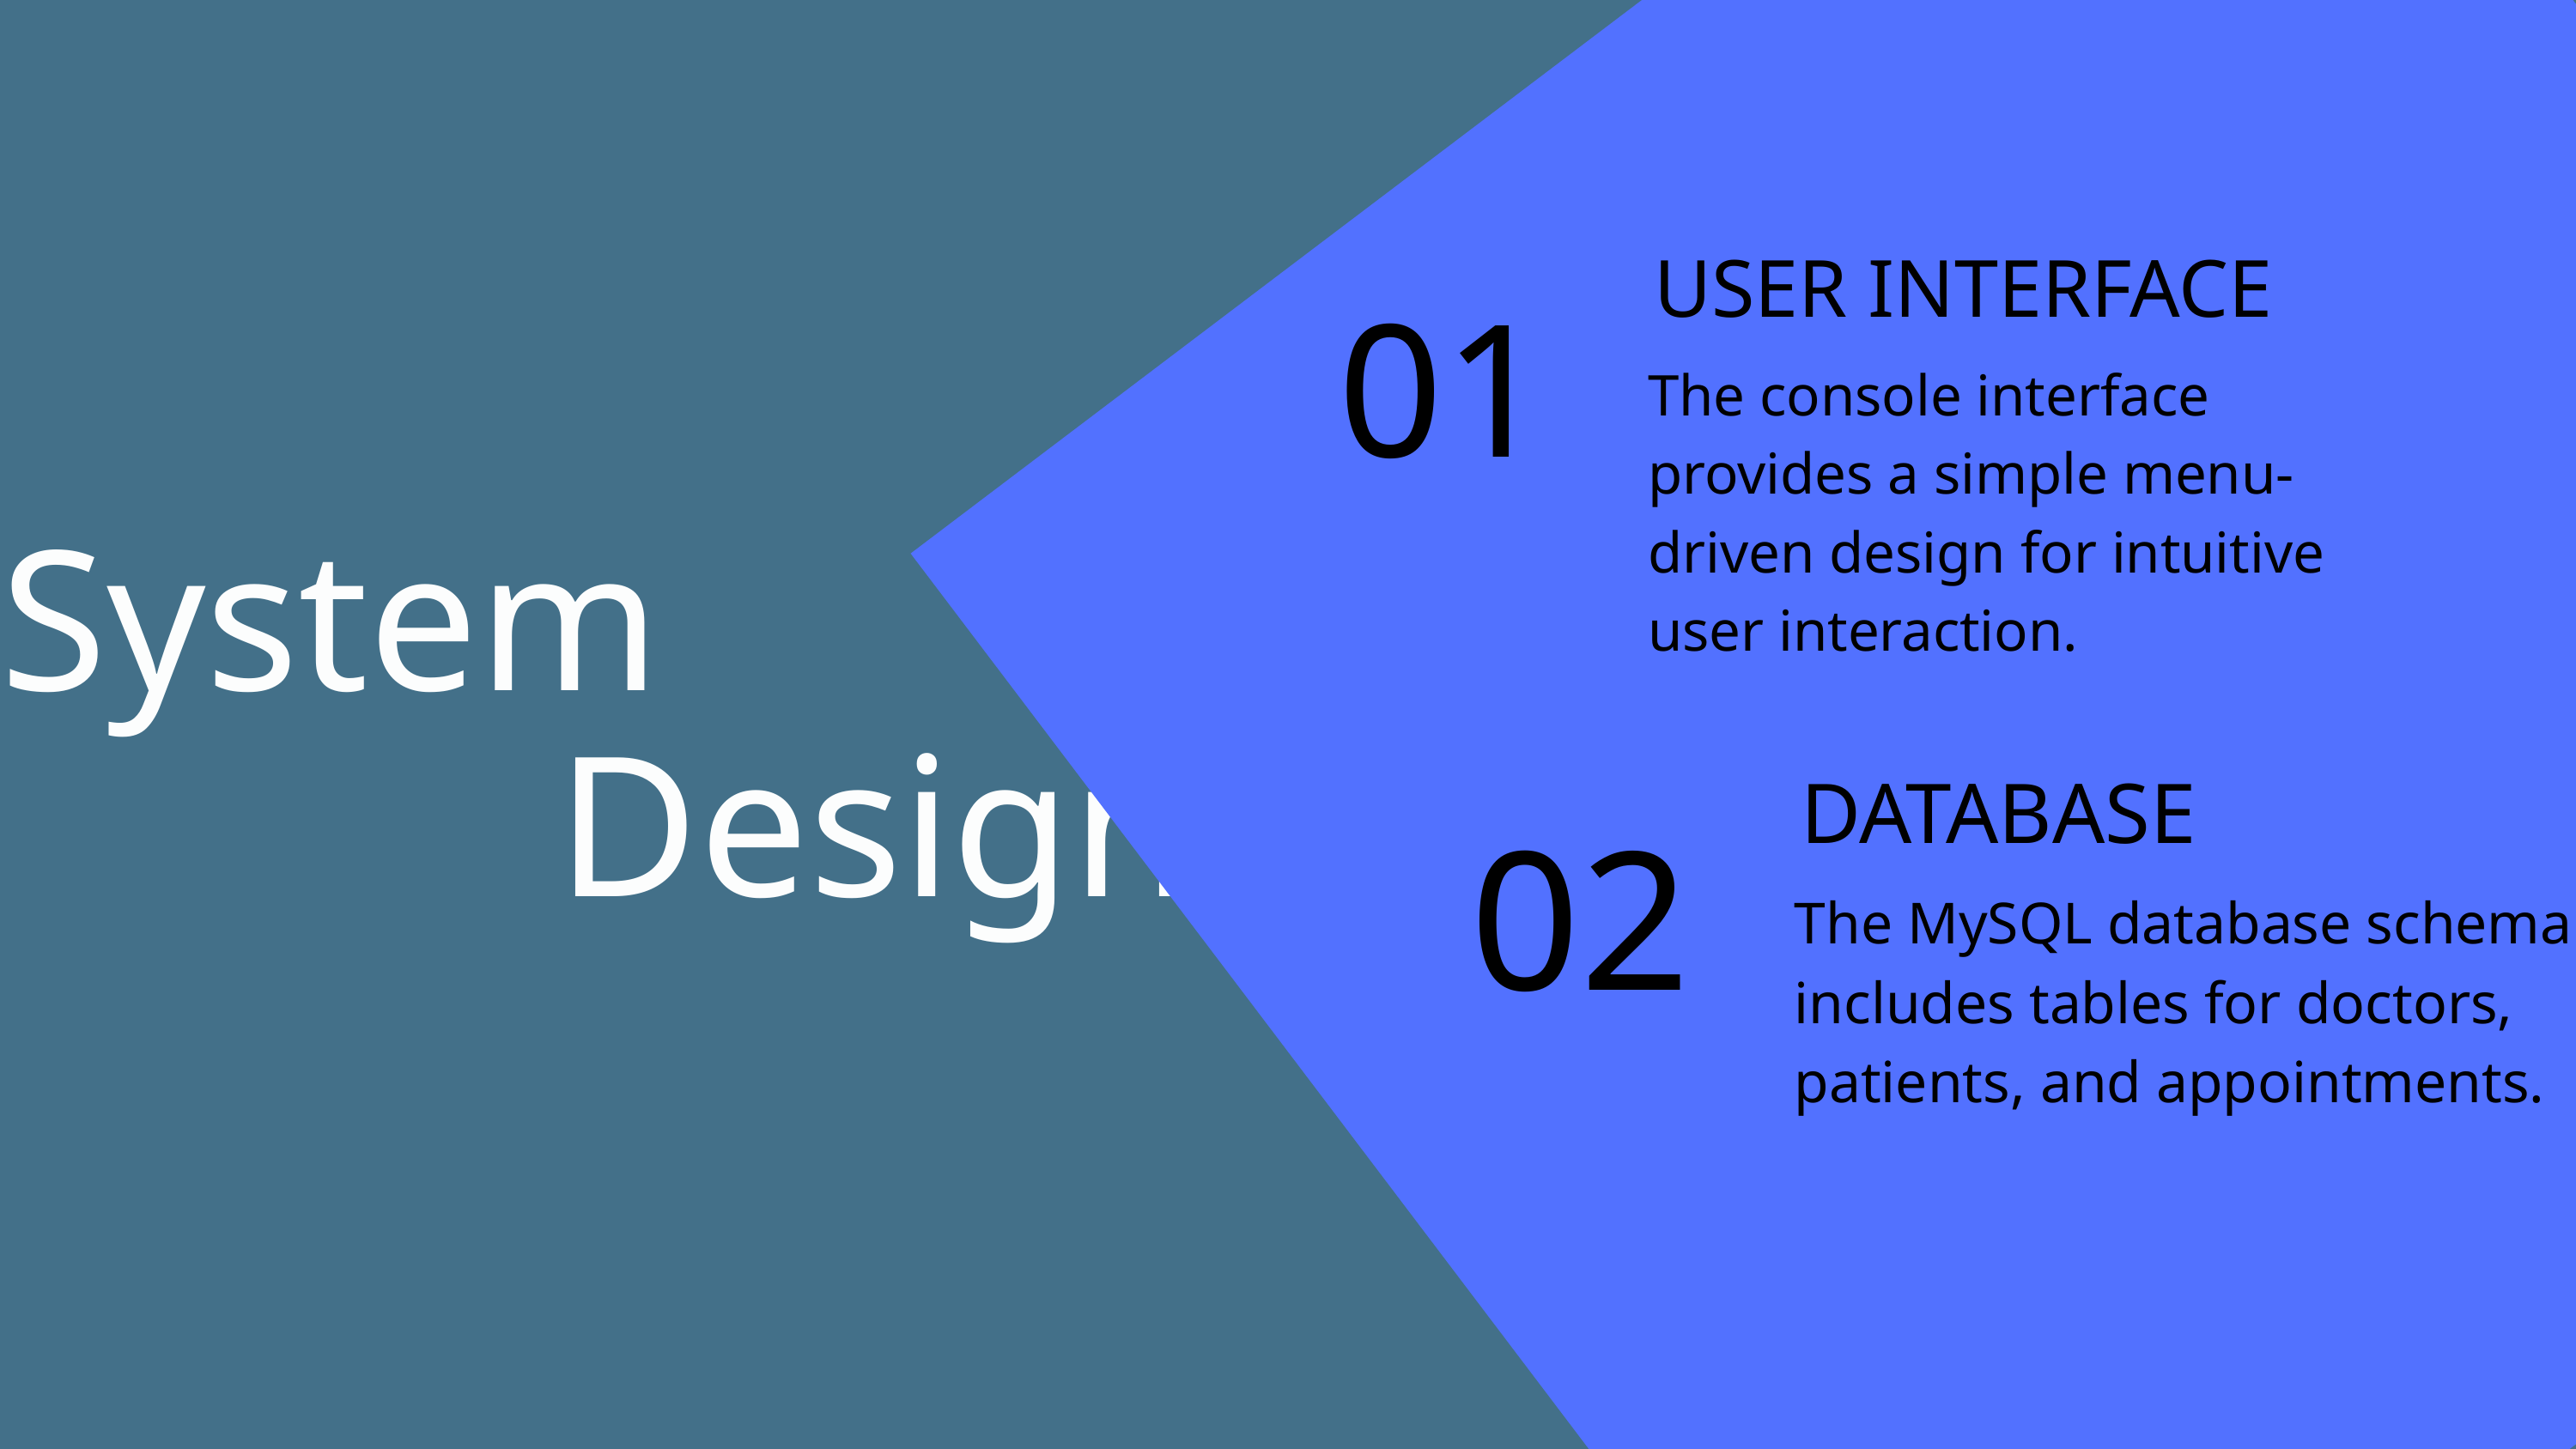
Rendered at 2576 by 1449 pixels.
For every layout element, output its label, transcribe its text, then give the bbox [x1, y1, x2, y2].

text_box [1287, 228, 2396, 655]
text_box System Design [0, 523, 1200, 937]
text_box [1417, 751, 2576, 1189]
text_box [1260, 0, 2576, 1449]
